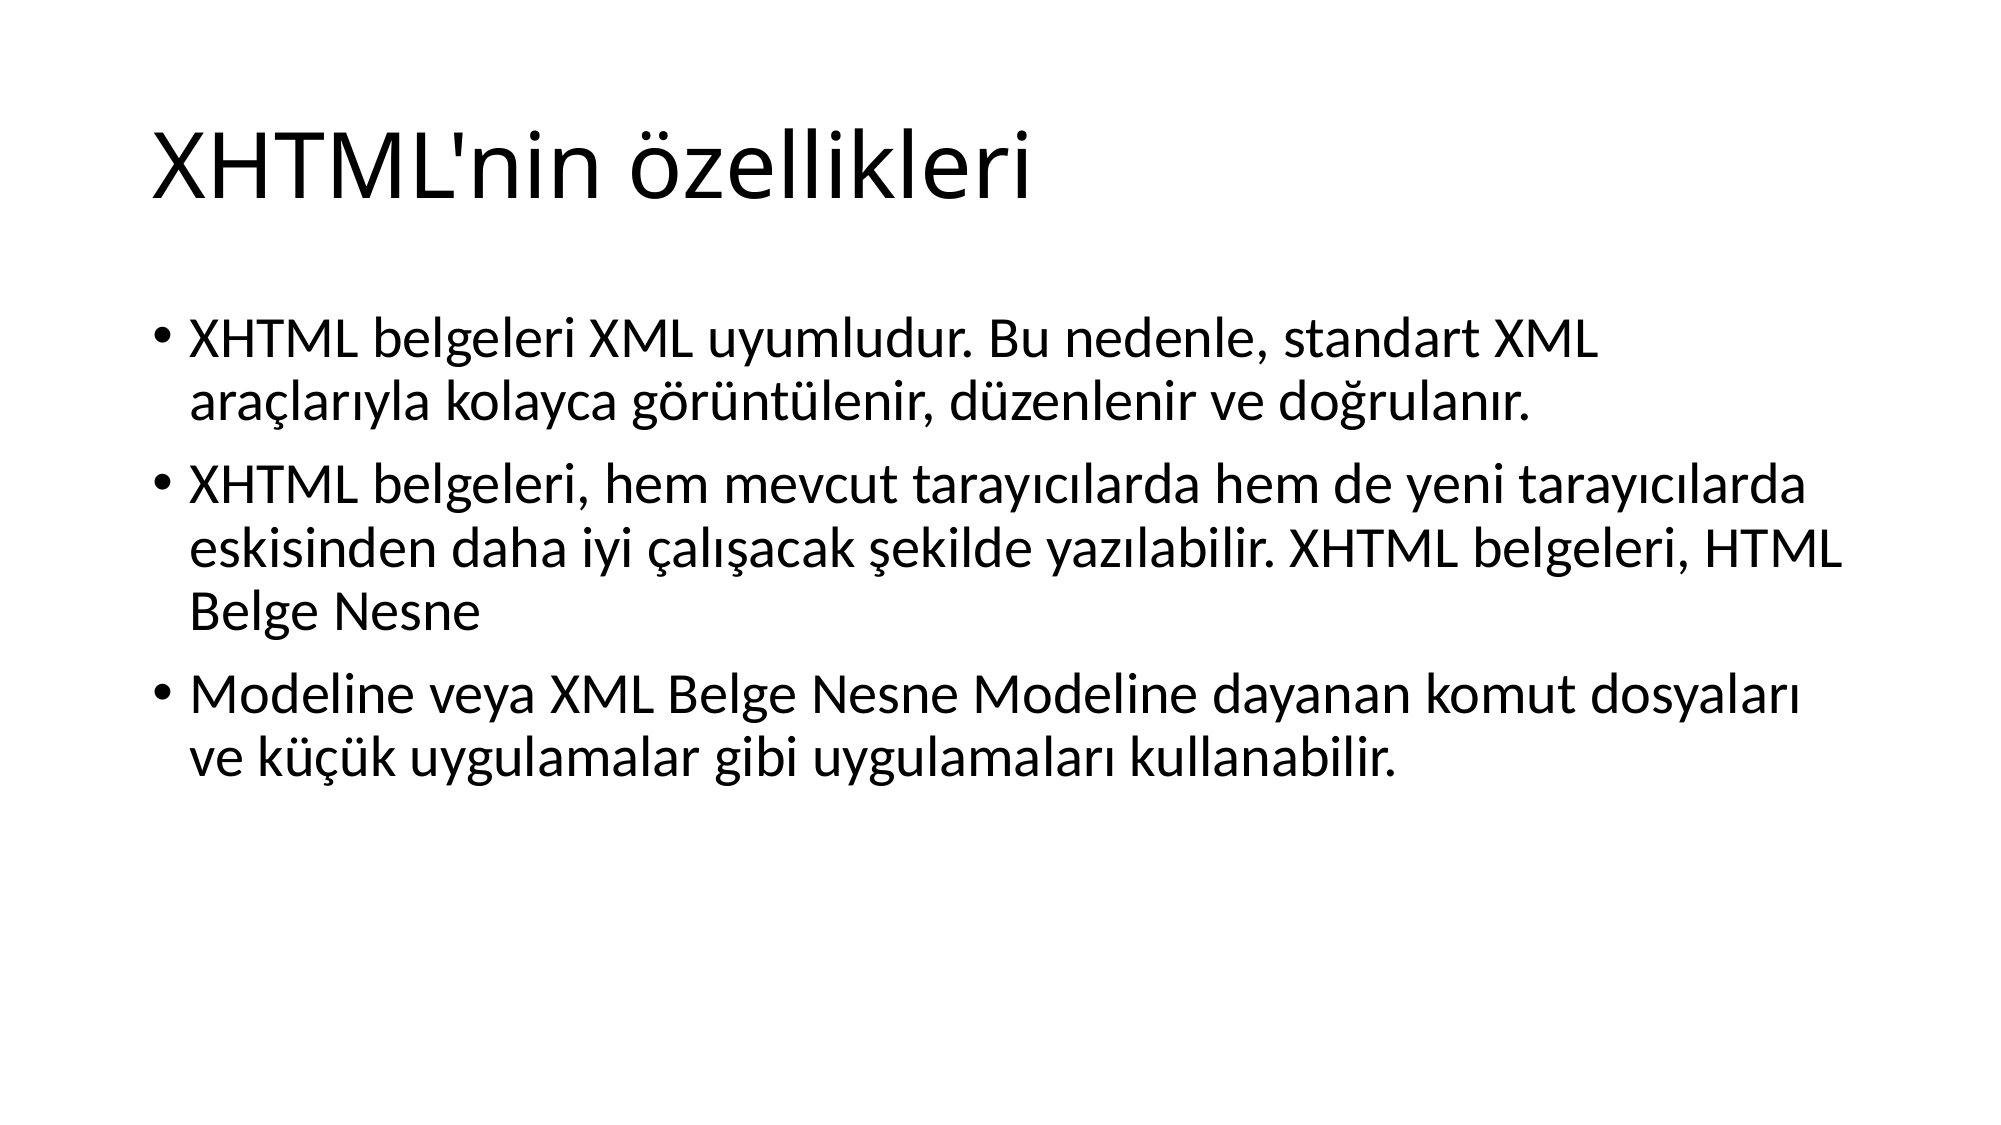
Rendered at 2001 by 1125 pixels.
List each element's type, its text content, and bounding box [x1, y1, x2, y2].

list XHTML belgeleri XML uyumludur. Bu nedenle, standart XML araçlarıyla kolayca görüntülenir, düzenlenir ve doğrulanır. XHTML belgeleri, hem mevcut tarayıcılarda hem de yeni tarayıcılarda eskisinden daha iyi çalışacak şekilde yazılabilir. XHTML belgeleri, HTML Belge Nesne Modeline veya XML Belge Nesne Modeline dayanan komut dosyaları ve küçük uygulamalar gibi uygulamaları kullanabilir. [137, 299, 1863, 1014]
title XHTML'nin özellikleri [137, 59, 1863, 278]
